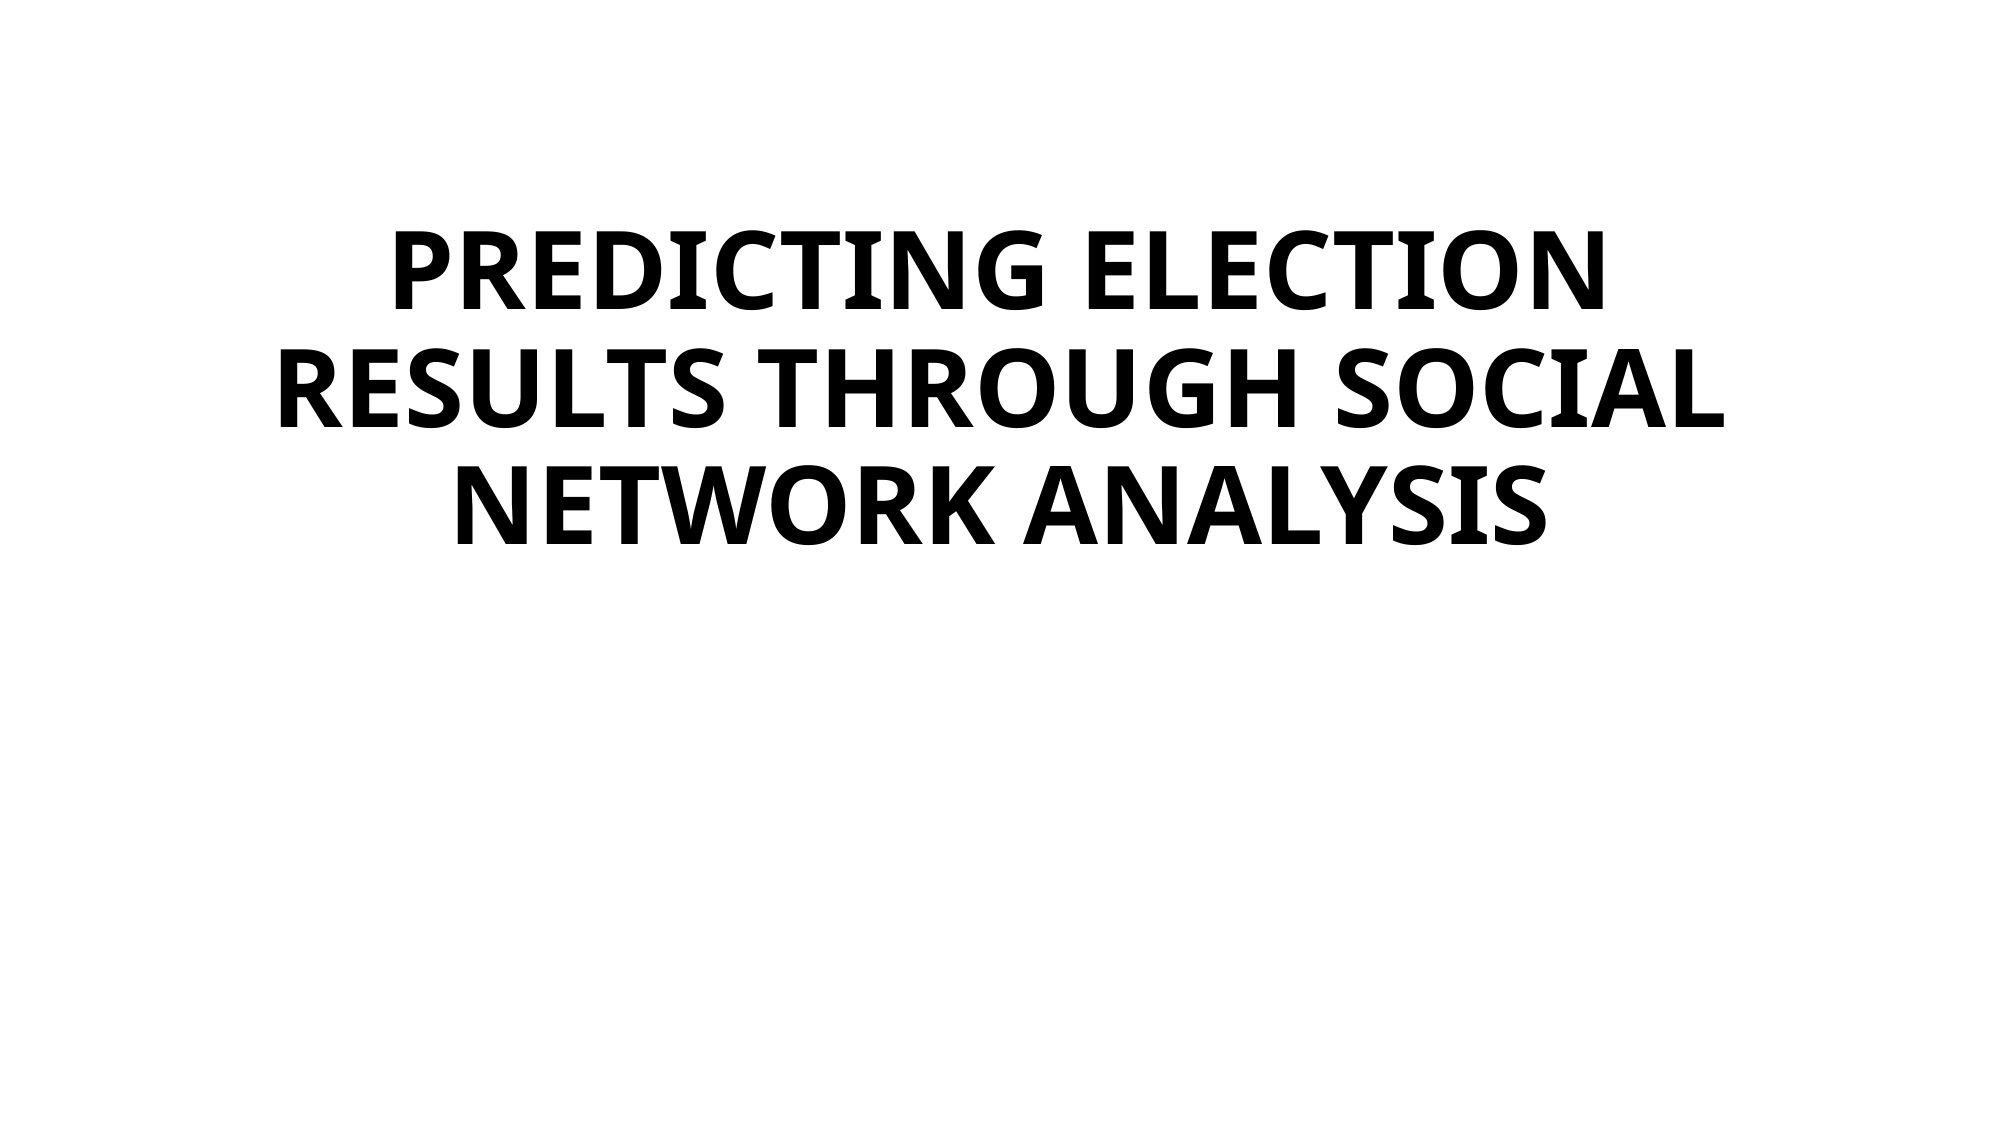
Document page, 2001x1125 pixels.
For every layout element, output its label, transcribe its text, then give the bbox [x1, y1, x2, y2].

title PREDICTING ELECTION RESULTS THROUGH SOCIAL NETWORK ANALYSIS [249, 184, 1750, 576]
